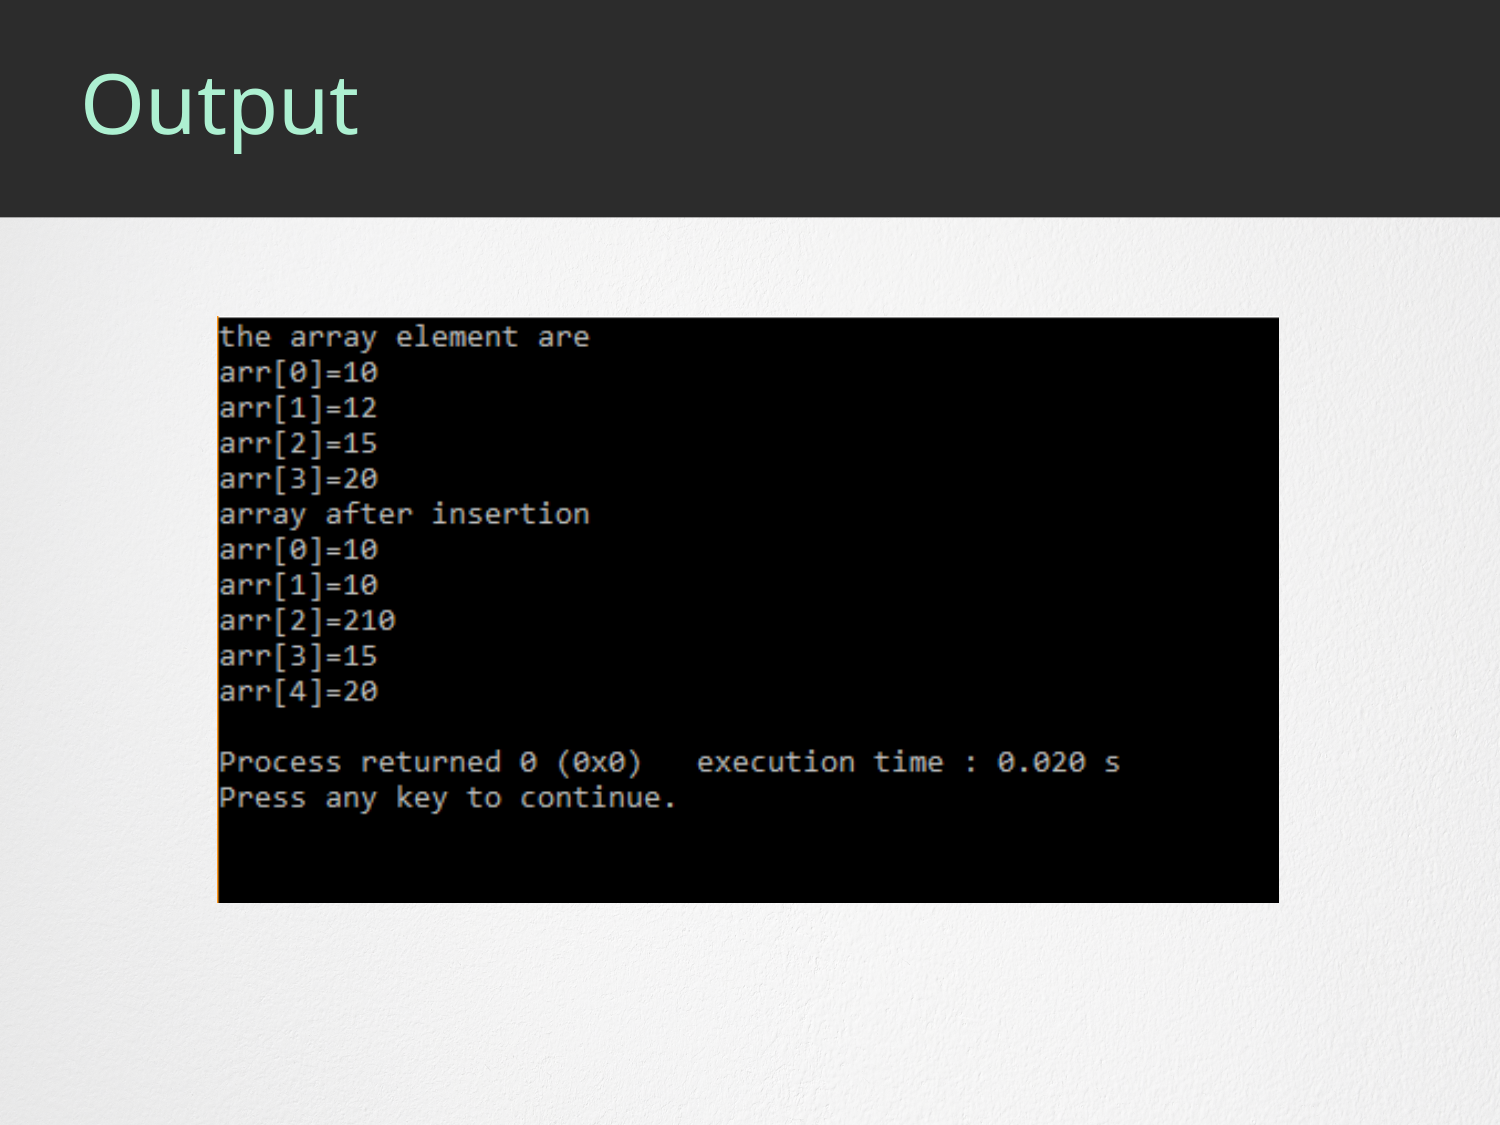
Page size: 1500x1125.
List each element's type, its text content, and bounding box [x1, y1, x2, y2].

title Output [65, 0, 1500, 216]
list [217, 316, 1279, 903]
